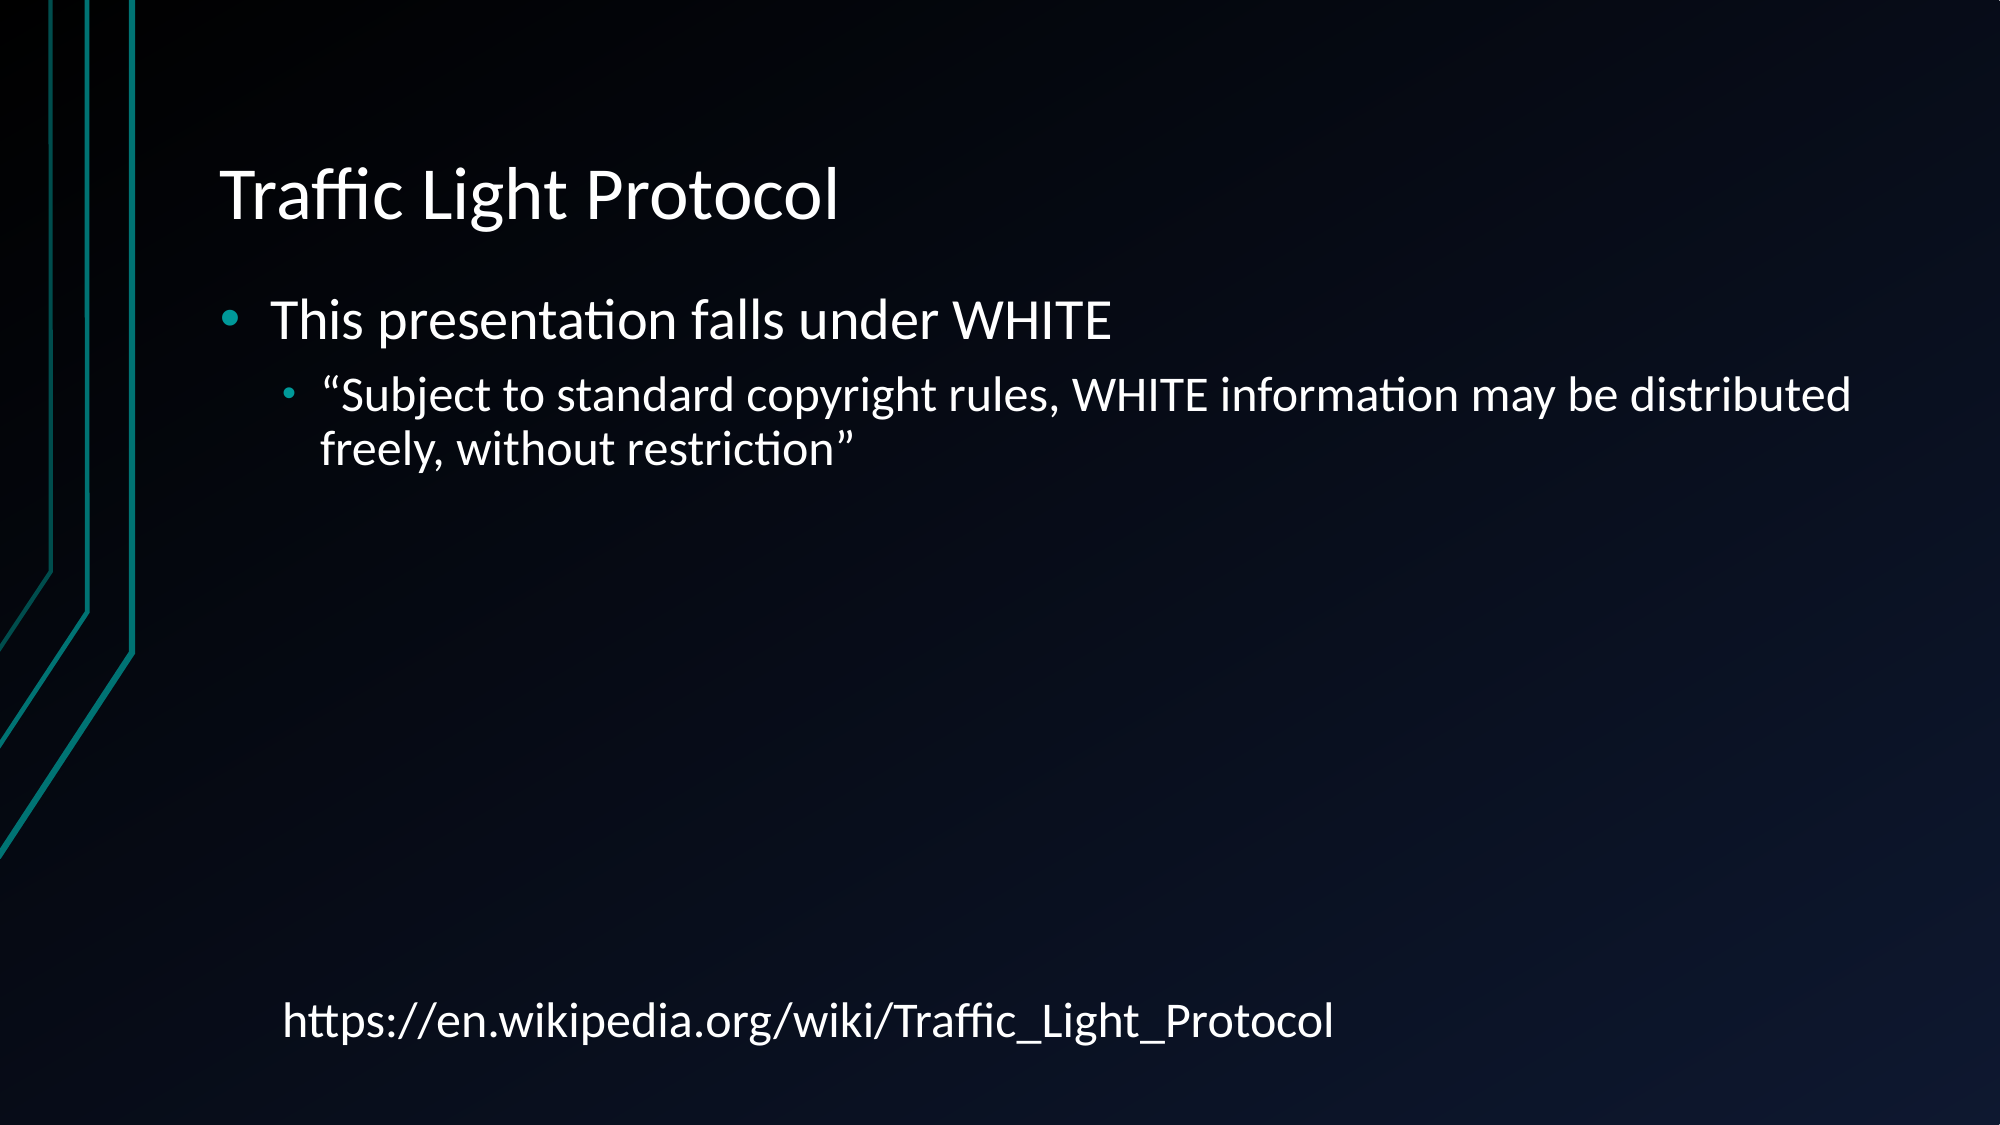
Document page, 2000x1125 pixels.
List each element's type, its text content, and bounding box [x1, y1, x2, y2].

list This presentation falls under WHITE “Subject to standard copyright rules, WHITE information may be distributed freely, without restriction” https://en.wikipedia.org/wiki/Traffic_Light_Protocol [199, 279, 1900, 1012]
title Traffic Light Protocol [199, 45, 1900, 246]
